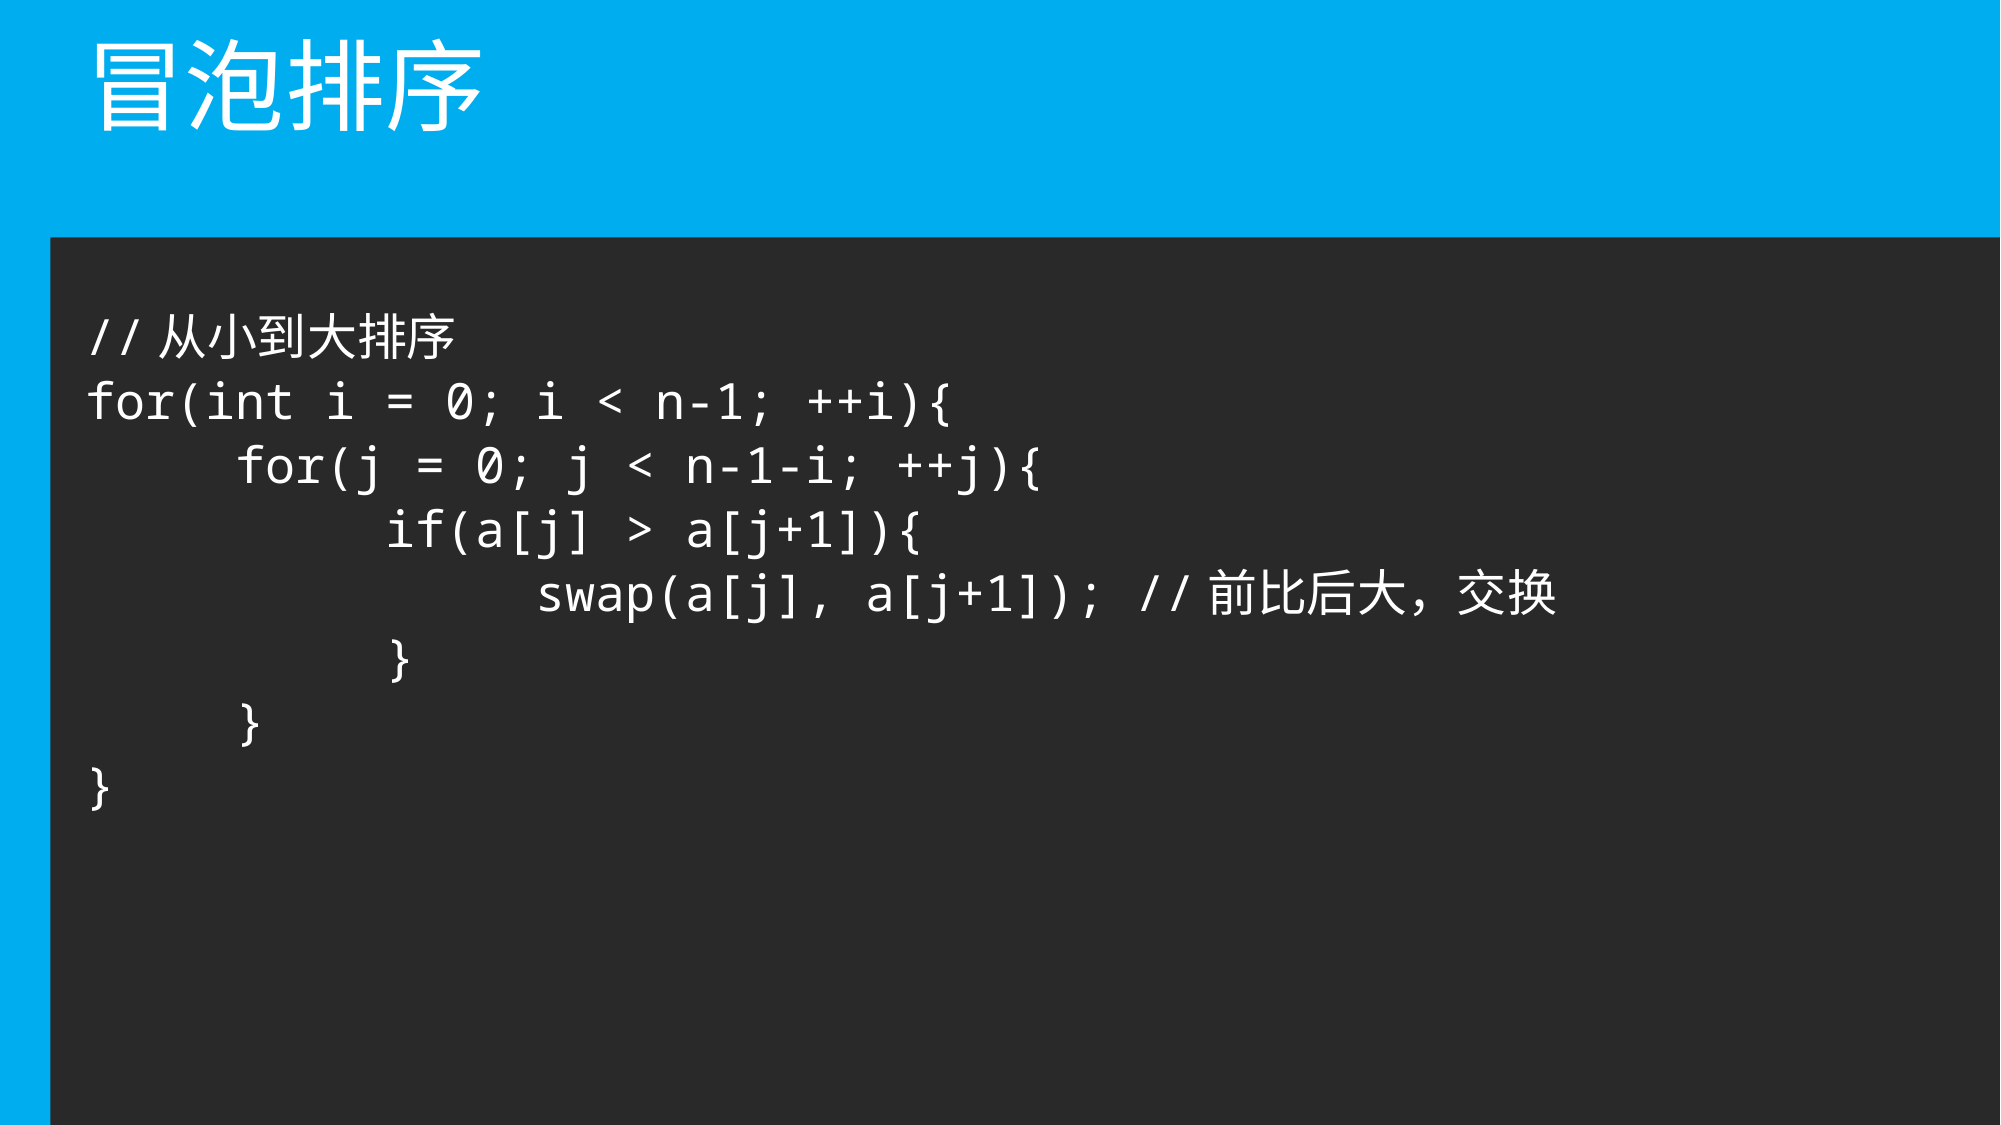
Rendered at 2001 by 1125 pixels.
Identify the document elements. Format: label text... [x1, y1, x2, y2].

list //从小到大排序 for(int i = 0; i < n-1; ++i){ for(j = 0; j < n-1-i; ++j){ if(a[j] > a[j+1]){ swap(a[j], a[j+1]); //前比后大，交换 } } } [85, 312, 1915, 834]
title 冒泡排序 [85, 37, 1915, 147]
